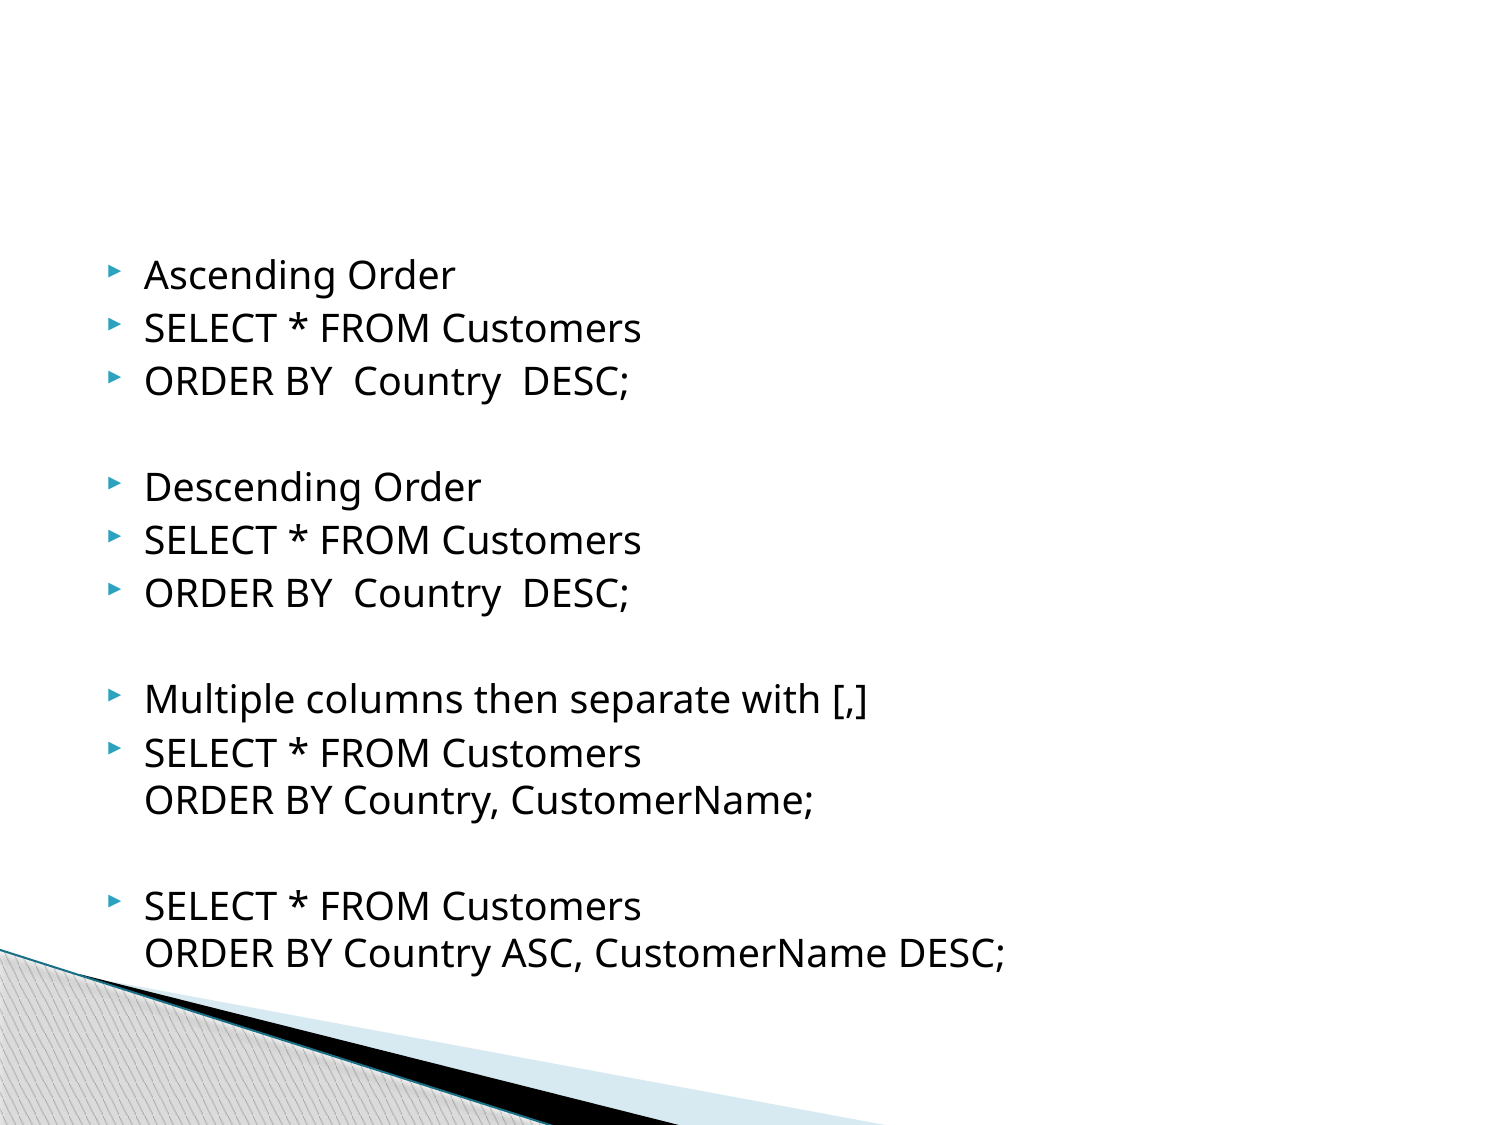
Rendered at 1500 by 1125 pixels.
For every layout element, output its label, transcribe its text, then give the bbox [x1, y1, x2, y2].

list Ascending Order SELECT * FROM Customers ORDER BY Country DESC; Descending Order SELECT * FROM Customers ORDER BY Country DESC; Multiple columns then separate with [,] SELECT * FROM Customers ORDER BY Country, CustomerName; SELECT * FROM Customers ORDER BY Country ASC, CustomerName DESC; [75, 243, 1425, 986]
